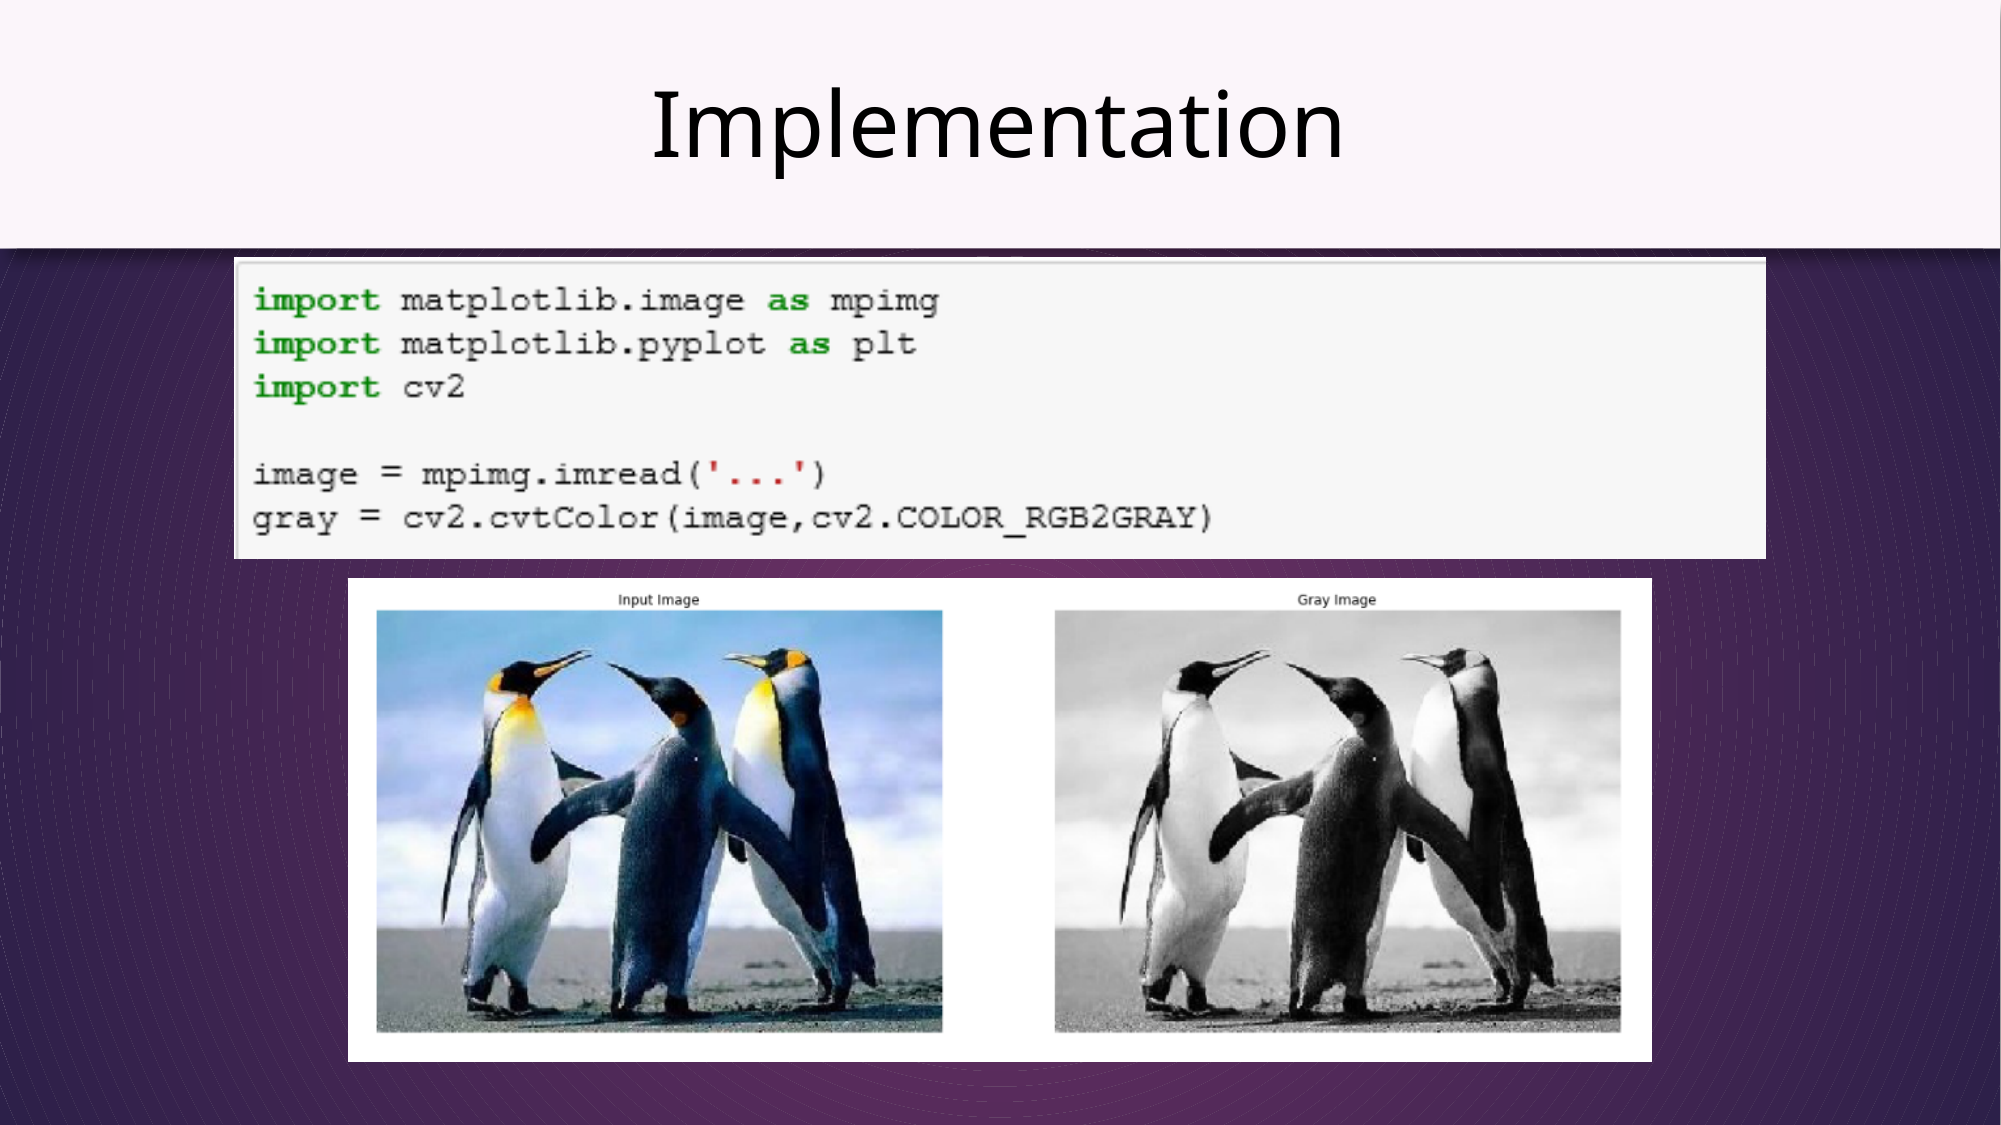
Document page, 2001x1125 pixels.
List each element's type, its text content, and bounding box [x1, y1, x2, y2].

picture [234, 257, 1766, 559]
text_box Implementation [636, 58, 1363, 184]
picture [348, 578, 1652, 1062]
